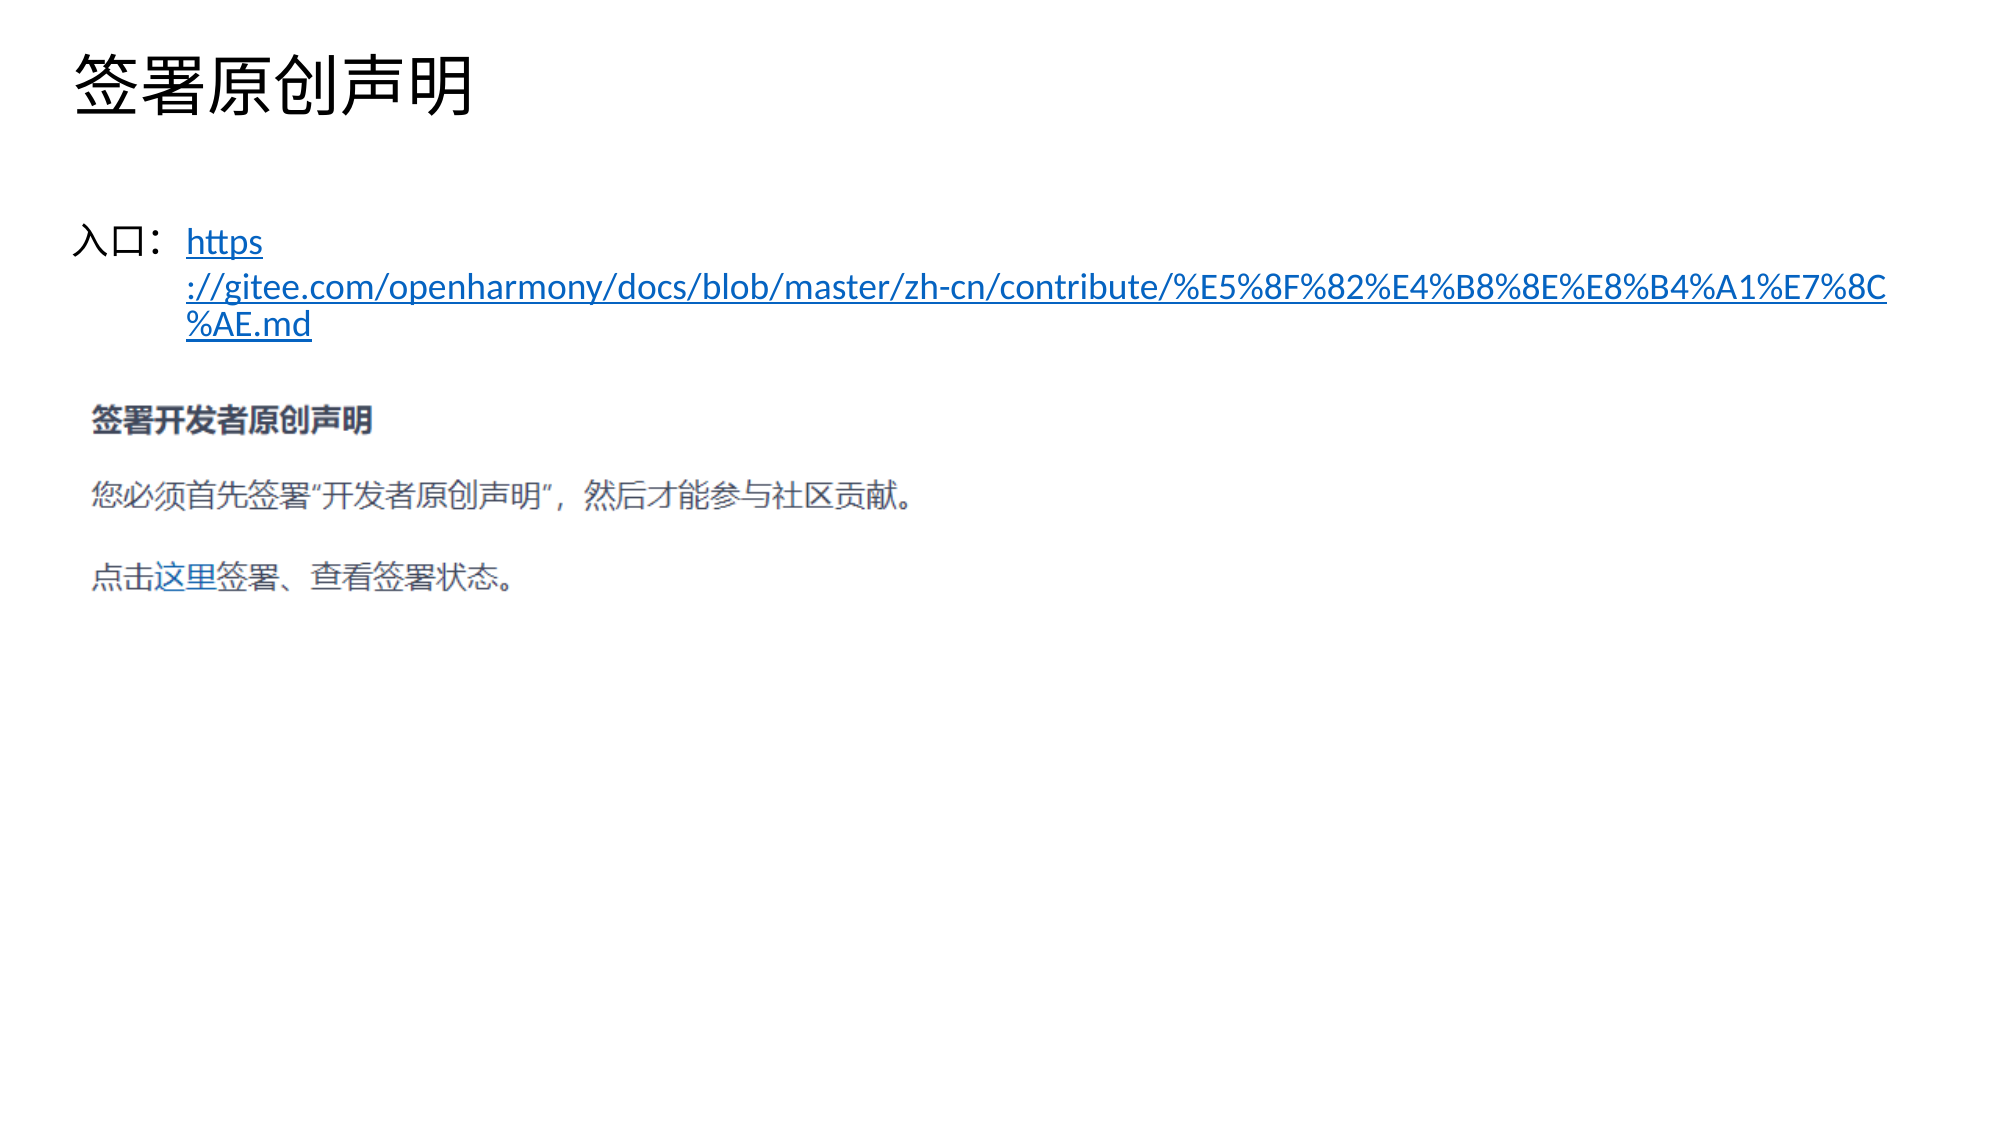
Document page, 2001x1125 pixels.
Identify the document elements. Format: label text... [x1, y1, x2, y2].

picture [78, 387, 990, 607]
text_box 签署原创声明 [59, 36, 490, 131]
text_box https://gitee.com/openharmony/docs/blob/master/zh-cn/contribute/%E5%8F%82%E4%B8%8E%E8%B4%A1%E7%8C%AE.md [171, 209, 1921, 315]
text_box 入口： [57, 209, 241, 270]
